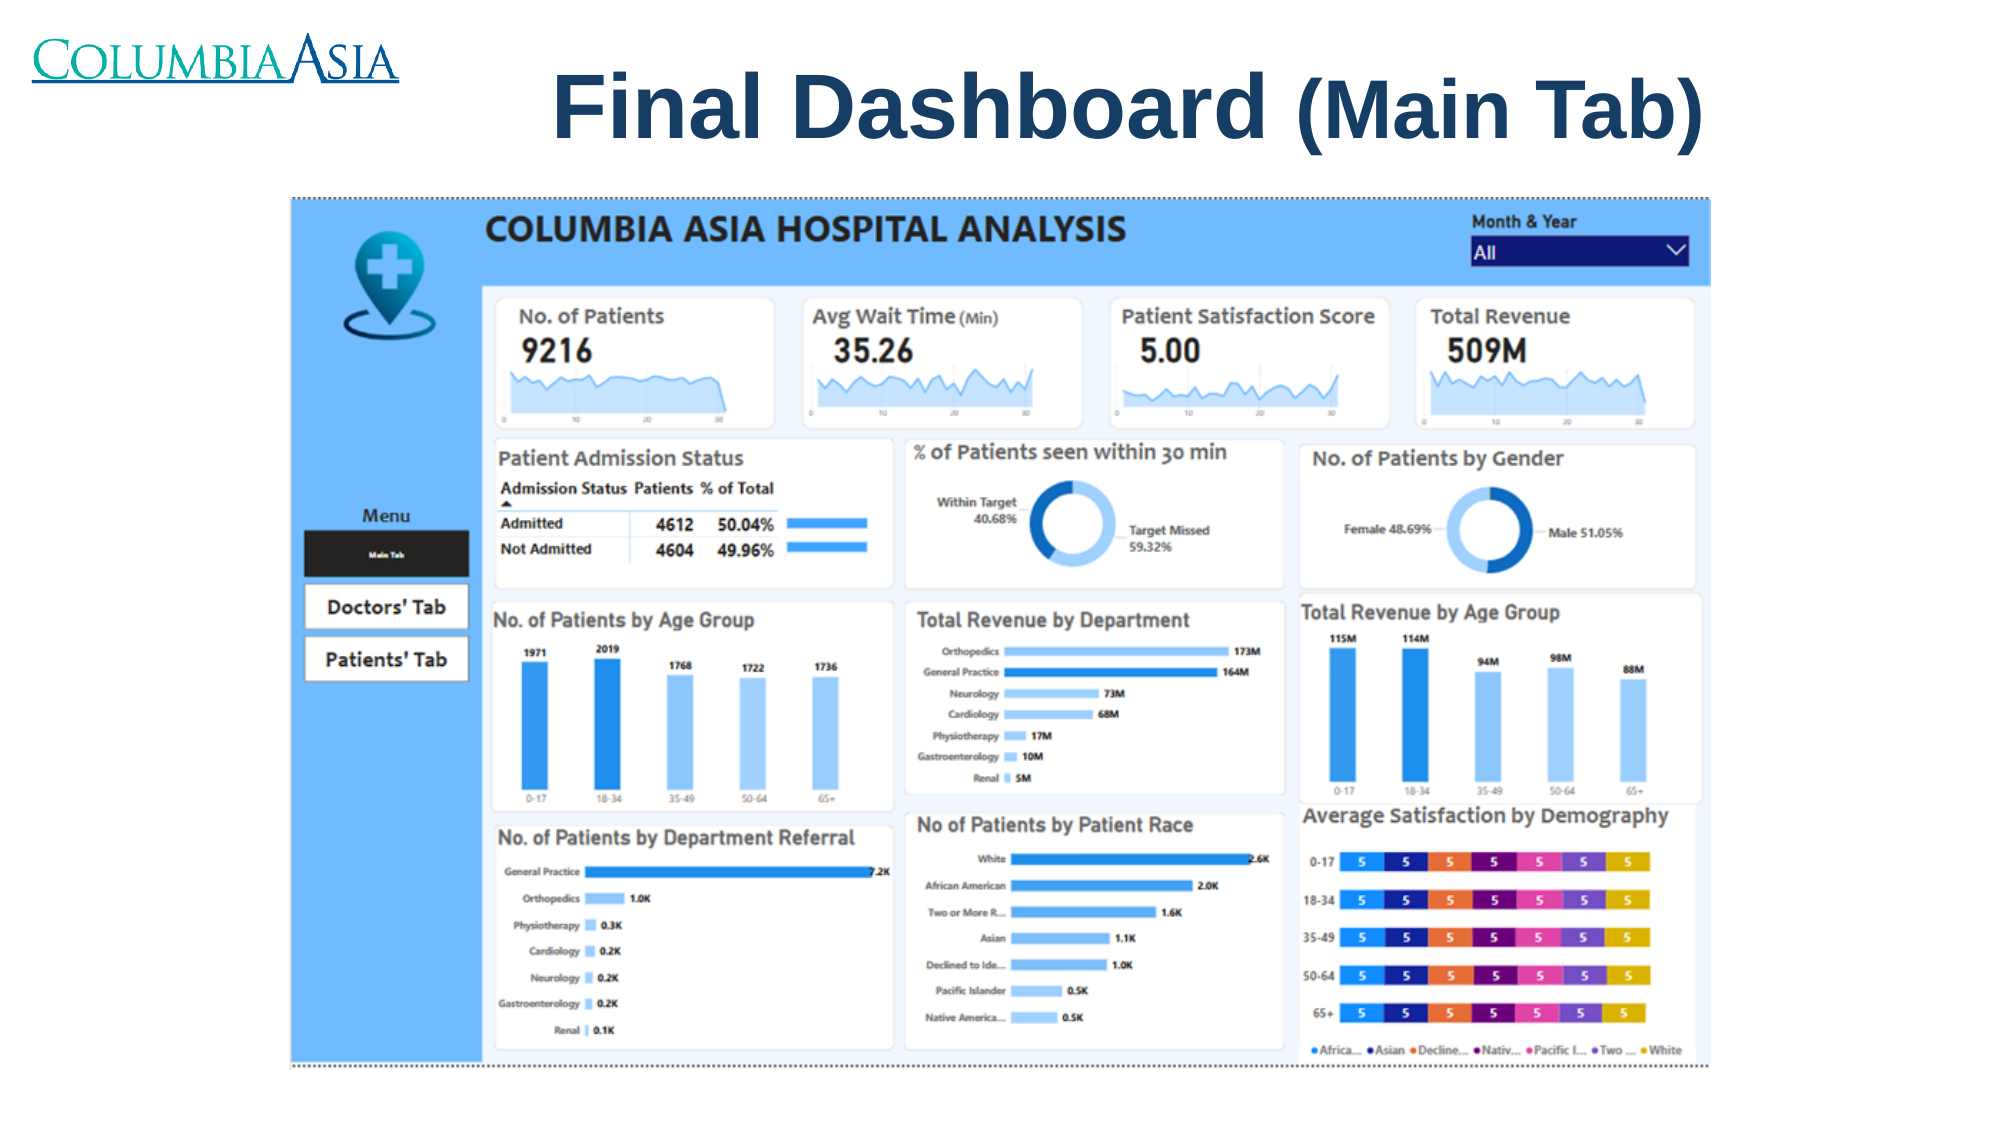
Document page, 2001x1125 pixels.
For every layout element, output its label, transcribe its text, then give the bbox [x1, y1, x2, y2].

picture [18, 0, 1712, 1070]
text_box Final Dashboard (Main Tab) [486, 39, 1772, 275]
